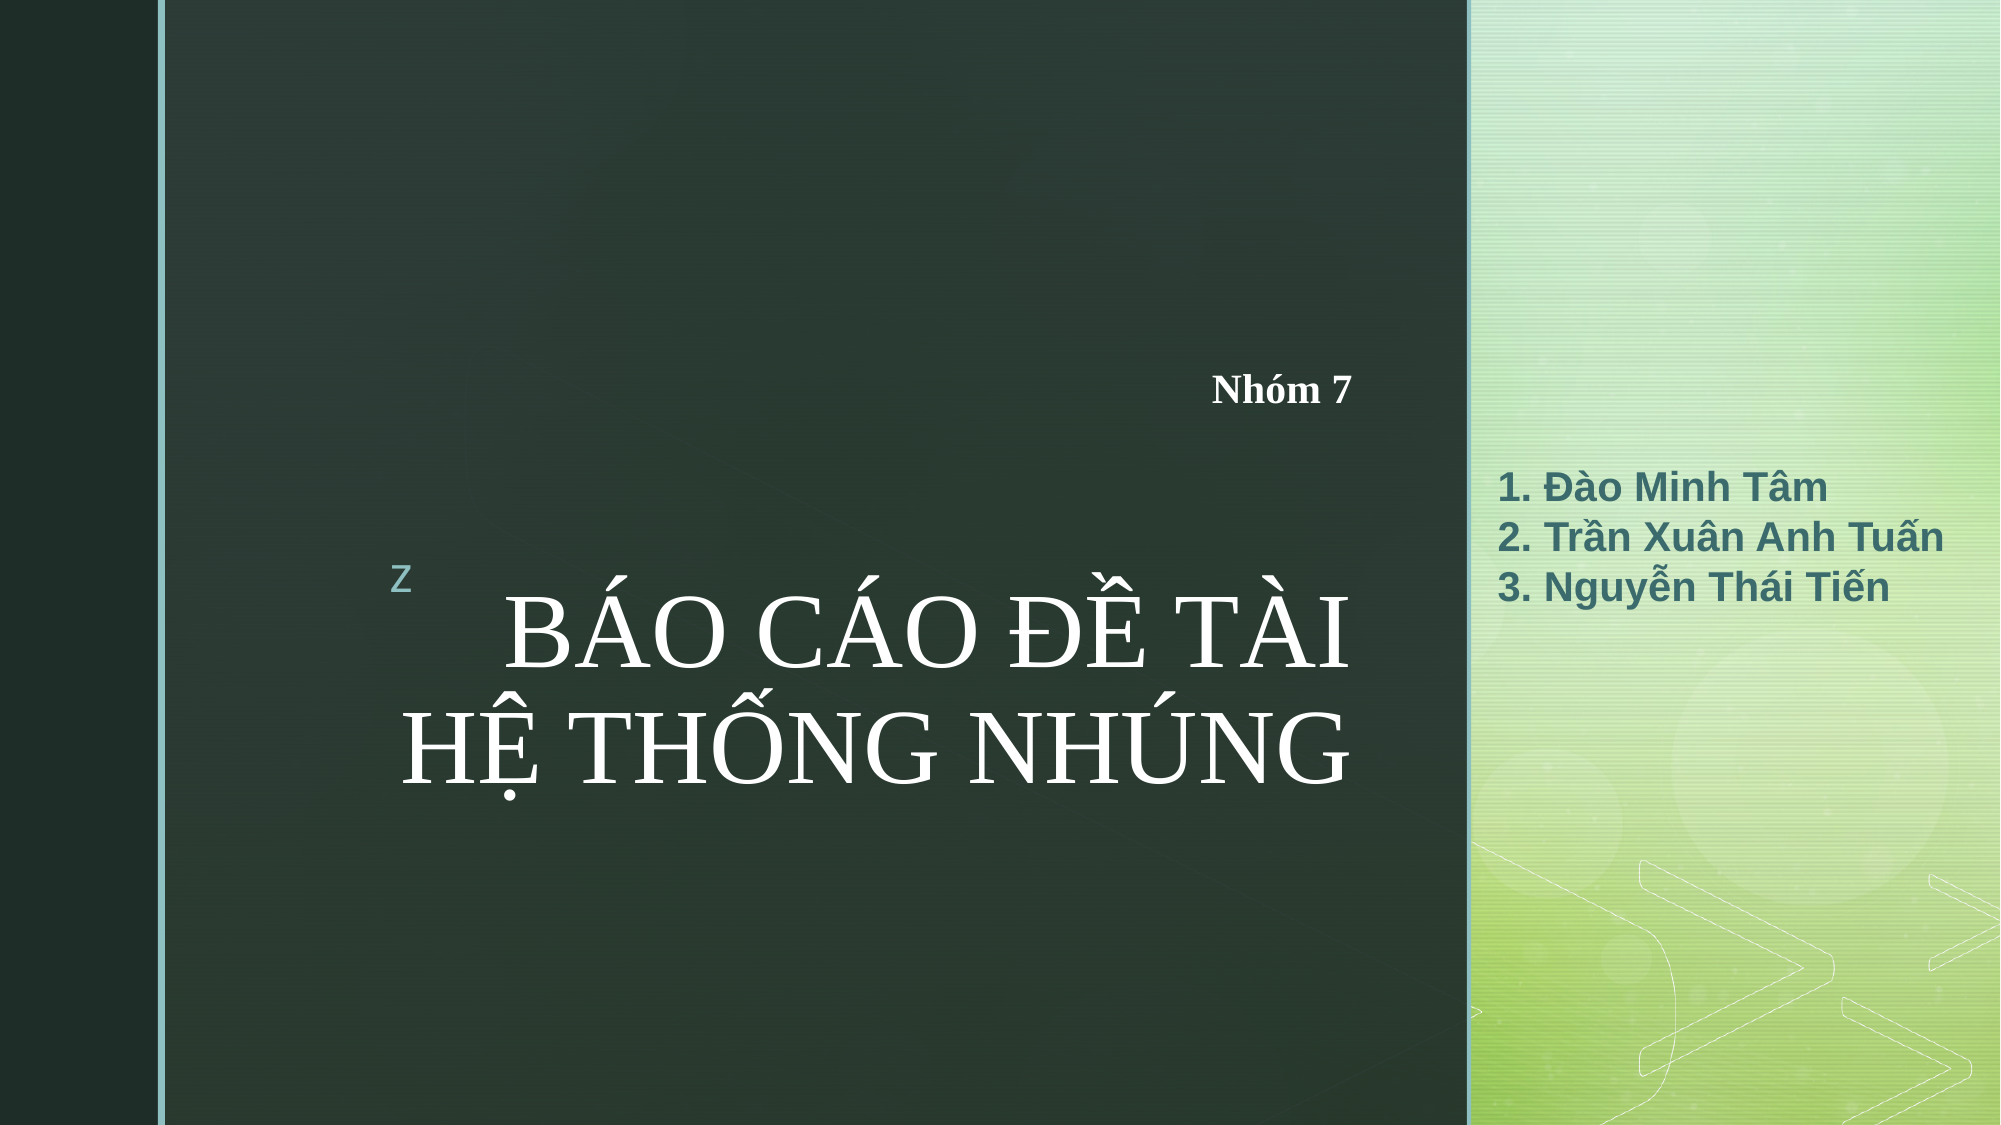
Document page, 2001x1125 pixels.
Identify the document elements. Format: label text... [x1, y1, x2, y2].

picture [1472, 0, 2001, 1125]
text_box Nhóm 7 [922, 354, 1368, 419]
text_box 1. Đào Minh Tâm 2. Trần Xuân Anh Tuấn 3. Nguyễn Thái Tiến [1482, 452, 2000, 618]
title BÁO CÁO ĐỀ TÀI HỆ THỐNG NHÚNG [297, 452, 1368, 817]
